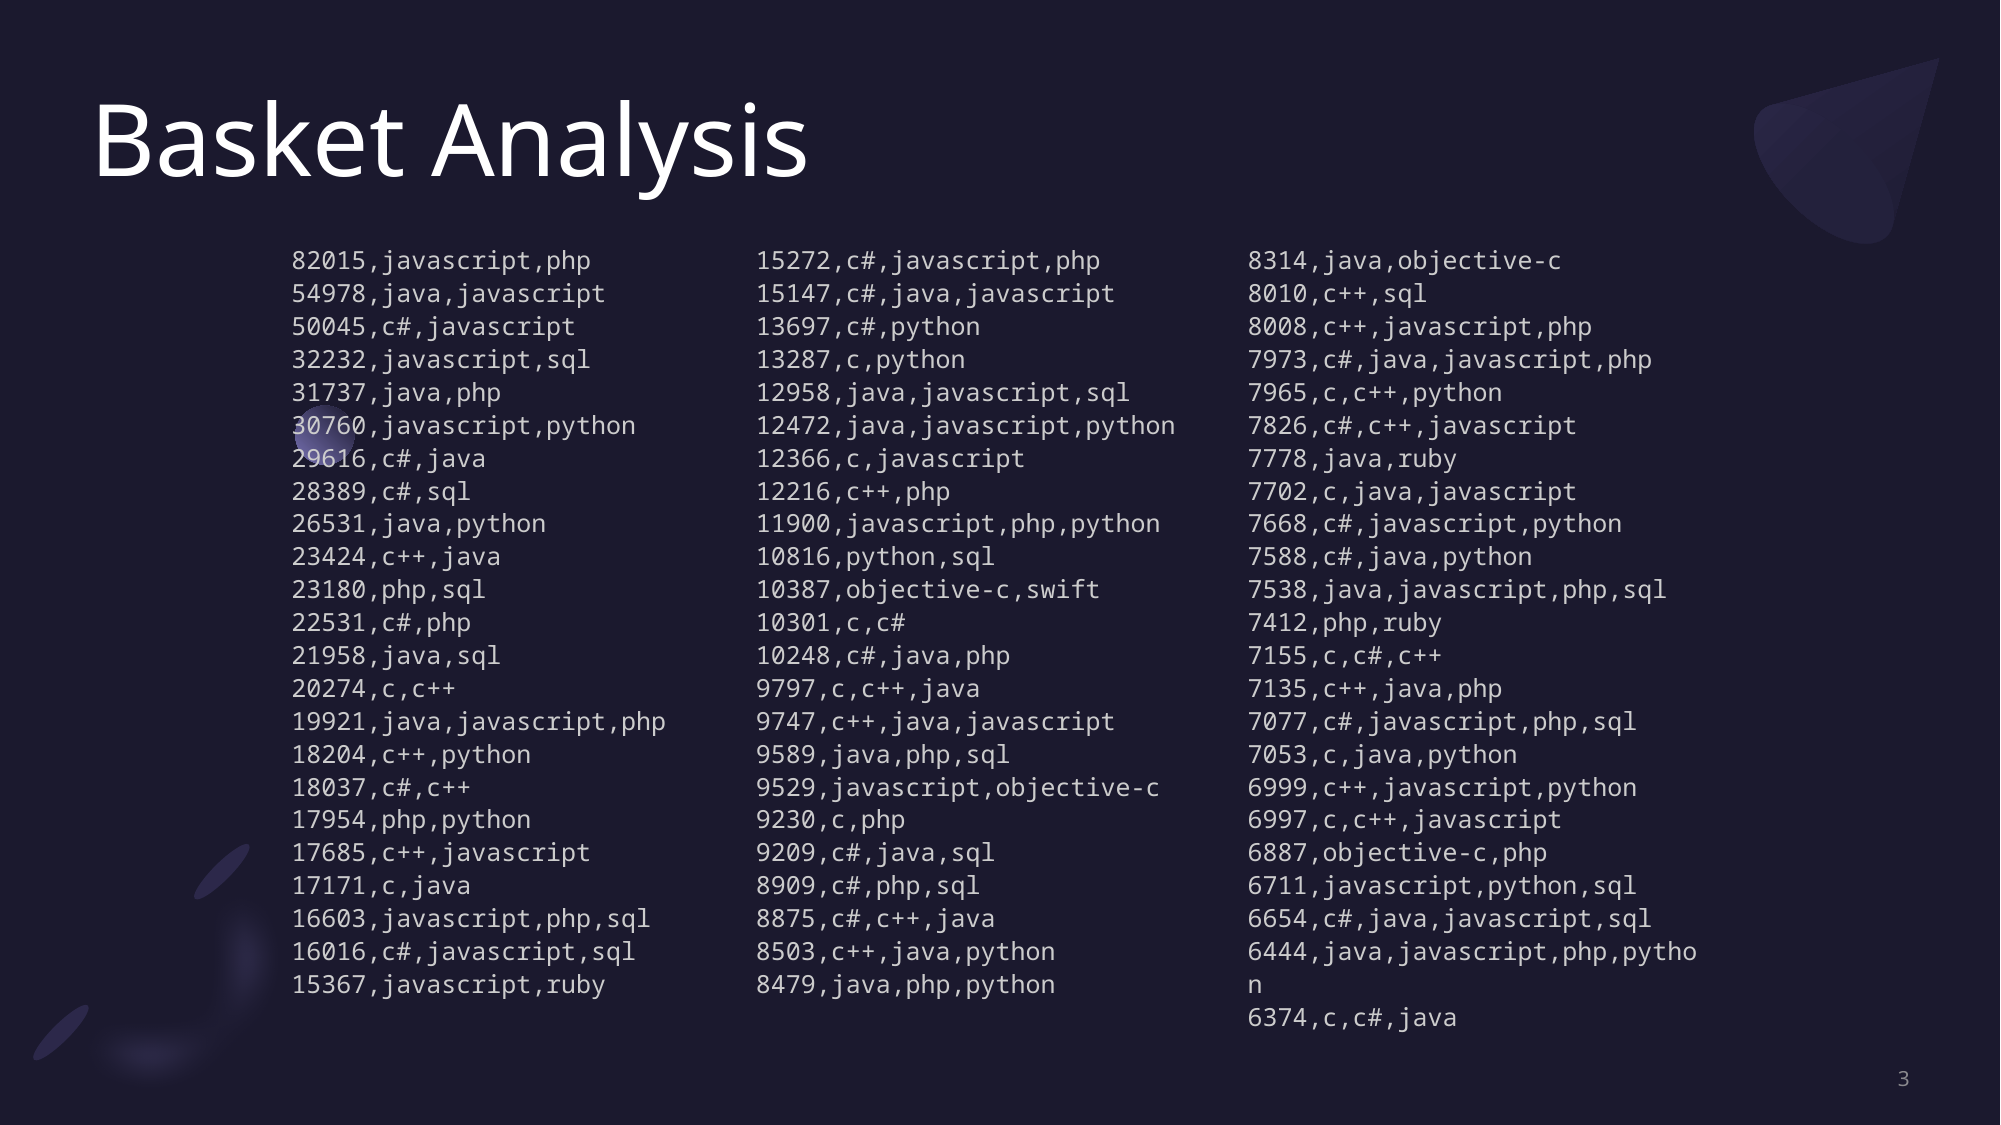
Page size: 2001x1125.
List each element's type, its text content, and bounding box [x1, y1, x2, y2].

list 82015,javascript,php 54978,java,javascript 50045,c#,javascript 32232,javascript,sql 31737,java,php 30760,javascript,python 29616,c#,java 28389,c#,sql 26531,java,python 23424,c++,java 23180,php,sql 22531,c#,php 21958,java,sql 20274,c,c++ 19921,java,javascript,php 18204,c++,python 18037,c#,c++ 17954,php,python 17685,c++,javascript 17171,c,java 16603,javascript,php,sql 16016,c#,javascript,sql 15367,javascript,ruby [291, 241, 755, 1035]
title Basket Analysis [90, 90, 1911, 309]
slide_number 3 [1632, 1067, 1910, 1093]
text_box 15272,c#,javascript,php 15147,c#,java,javascript 13697,c#,python 13287,c,python 12958,java,javascript,sql 12472,java,javascript,python 12366,c,javascript 12216,c++,php 11900,javascript,php,python 10816,python,sql 10387,objective-c,swift 10301,c,c# 10248,c#,java,php 9797,c,c++,java 9747,c++,java,javascript 9589,java,php,sql 9529,javascript,objective-c 9230,c,php 9209,c#,java,sql 8909,c#,php,sql 8875,c#,c++,java 8503,c++,java,python 8479,java,php,python [755, 241, 1220, 1035]
text_box 8314,java,objective-c 8010,c++,sql 8008,c++,javascript,php 7973,c#,java,javascript,php 7965,c,c++,python 7826,c#,c++,javascript 7778,java,ruby 7702,c,java,javascript 7668,c#,javascript,python 7588,c#,java,python 7538,java,javascript,php,sql 7412,php,ruby 7155,c,c#,c++ 7135,c++,java,php 7077,c#,javascript,php,sql 7053,c,java,python 6999,c++,javascript,python 6997,c,c++,javascript 6887,objective-c,php 6711,javascript,python,sql 6654,c#,java,javascript,sql 6444,java,javascript,php,python 6374,c,c#,java [1247, 241, 1711, 1035]
